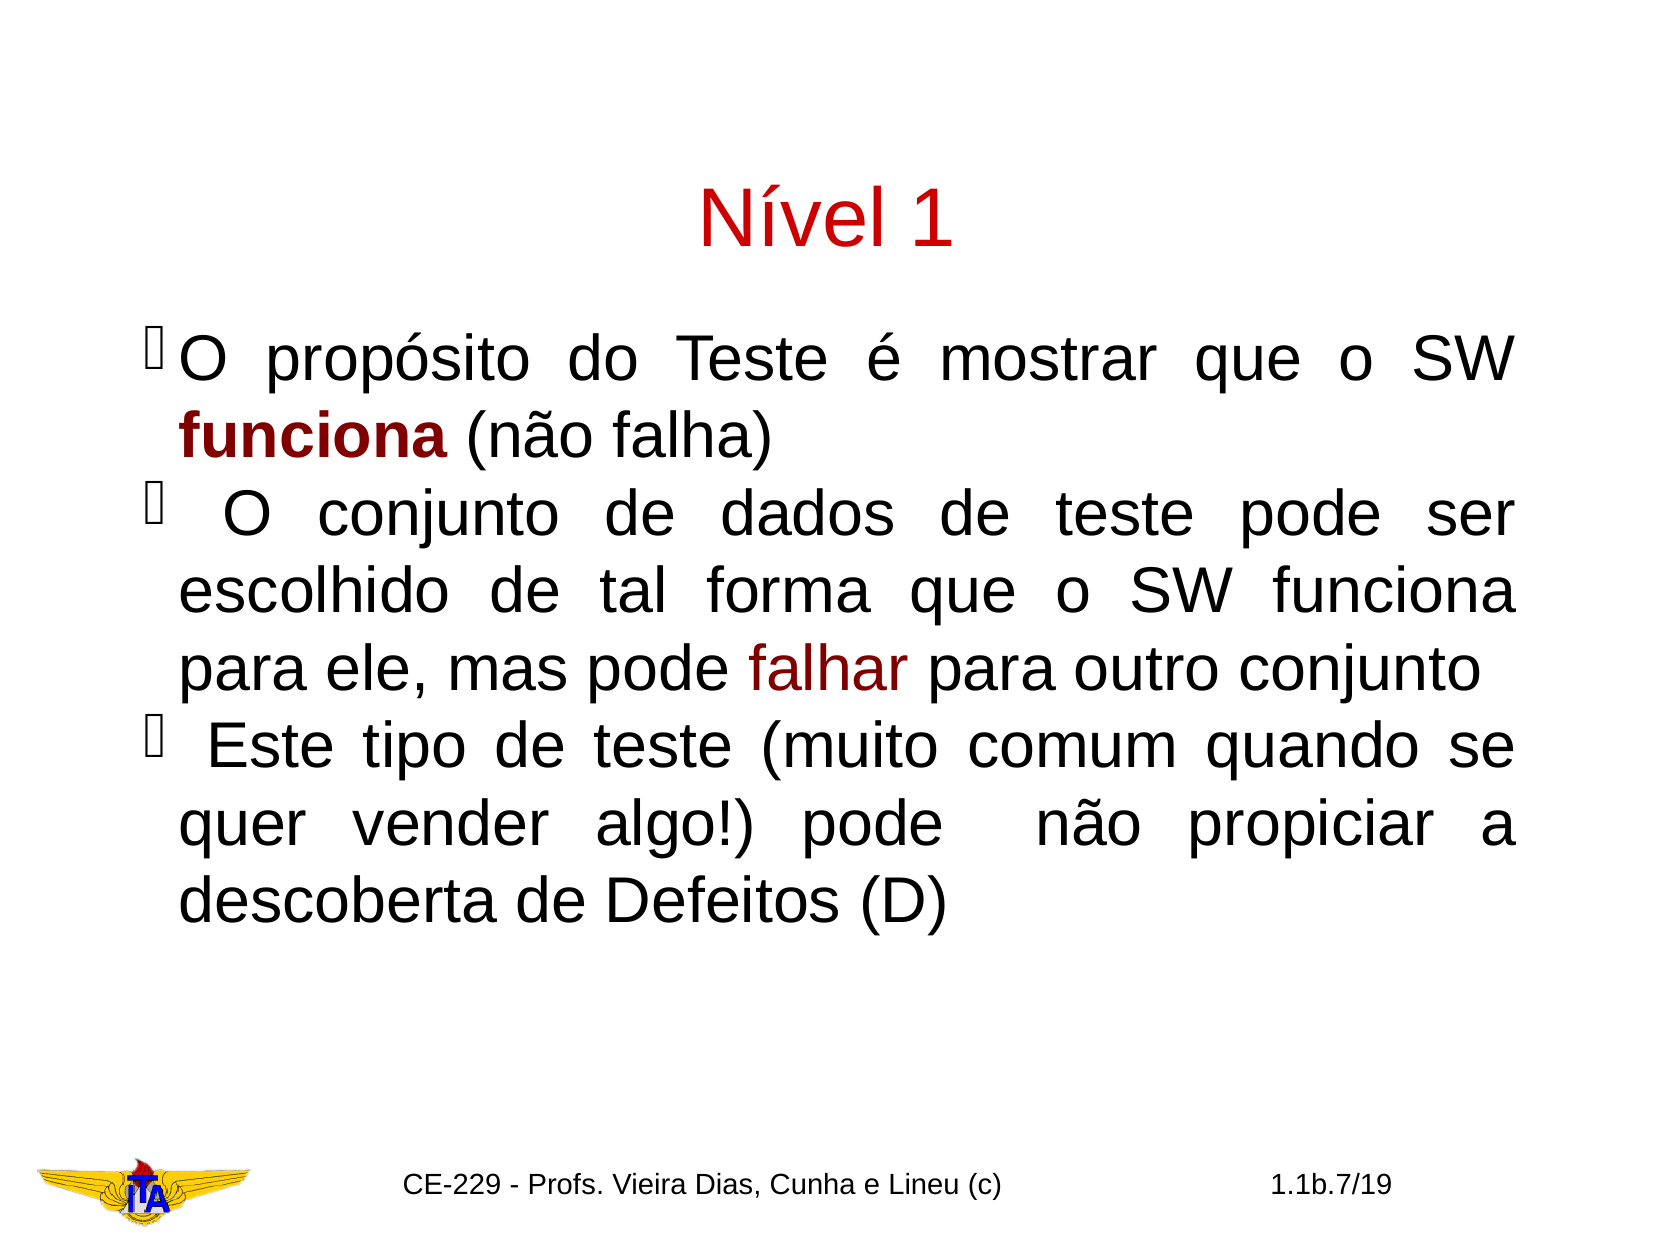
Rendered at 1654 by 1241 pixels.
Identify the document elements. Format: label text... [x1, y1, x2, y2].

picture [37, 1158, 254, 1227]
text_box CE-229 - Profs. Vieira Dias, Cunha e Lineu (c) [385, 1157, 1116, 1240]
text_box 1.1b.<number>/19 [1253, 1157, 1599, 1240]
text_box O propósito do Teste é mostrar que o SW funciona (não falha) O conjunto de dados de teste pode ser escolhido de tal forma que o SW funciona para ele, mas pode falhar para outro conjunto Este tipo de teste (muito comum quando se quer vender algo!) pode não propiciar a descoberta de Defeitos (D) [126, 307, 1533, 1020]
text_box Nível 1 [123, 110, 1530, 317]
